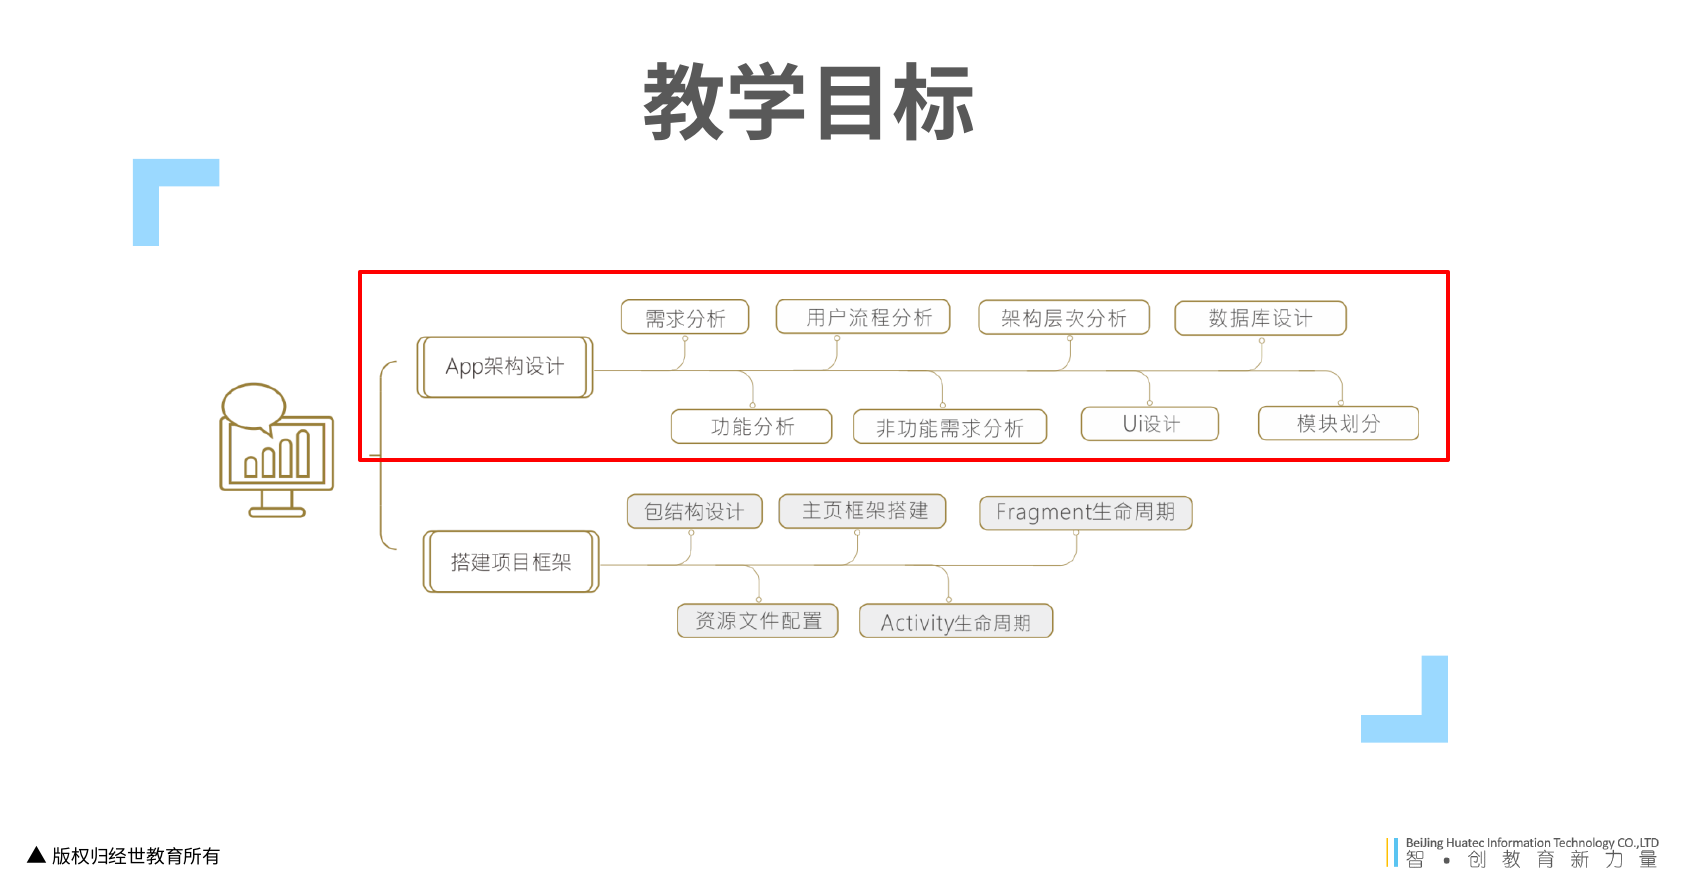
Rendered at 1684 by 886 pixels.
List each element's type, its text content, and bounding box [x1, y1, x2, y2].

text_box [358, 270, 1450, 462]
text_box 教学目标 [627, 42, 1007, 158]
text_box [132, 158, 220, 246]
picture [219, 299, 1419, 638]
text_box [1361, 655, 1448, 743]
picture [1384, 835, 1661, 869]
